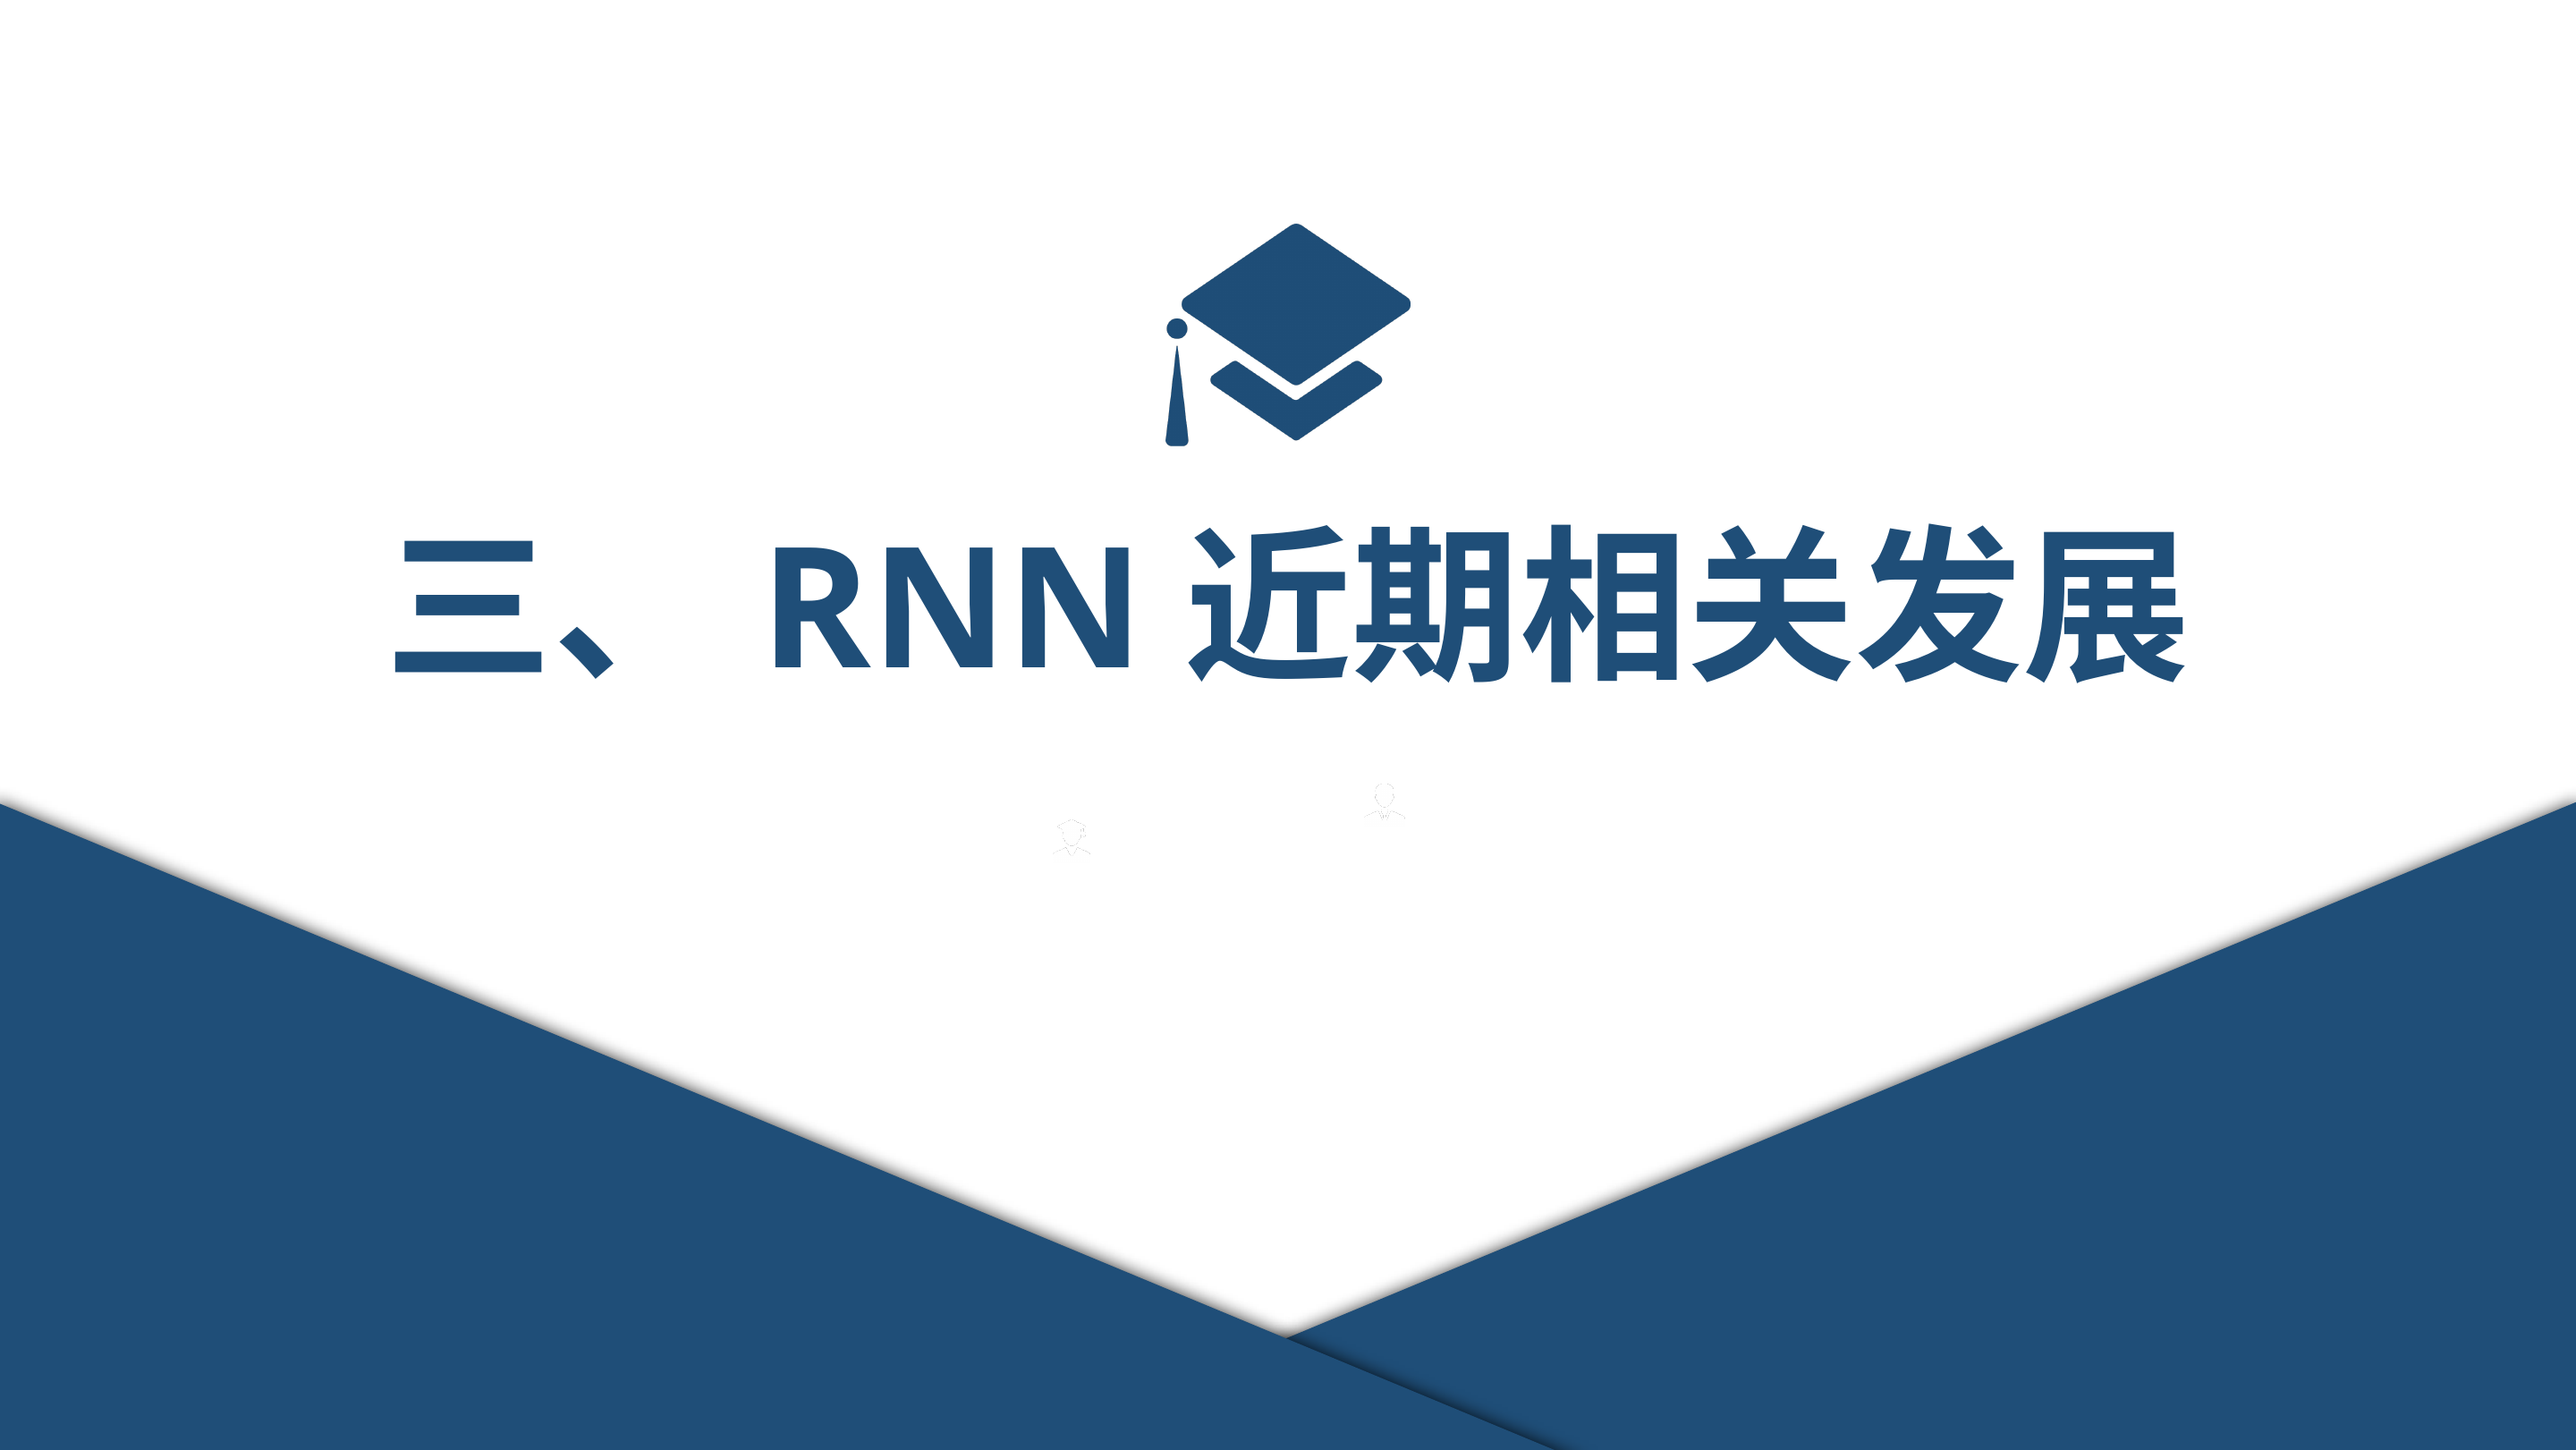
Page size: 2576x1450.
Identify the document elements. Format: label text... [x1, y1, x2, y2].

text_box [1307, 801, 2576, 1450]
picture [1165, 224, 1411, 446]
picture [1053, 818, 1090, 863]
text_box 三、RNN近期相关发展 [181, 445, 2395, 717]
picture [1364, 784, 1405, 827]
text_box [0, 803, 1555, 1450]
